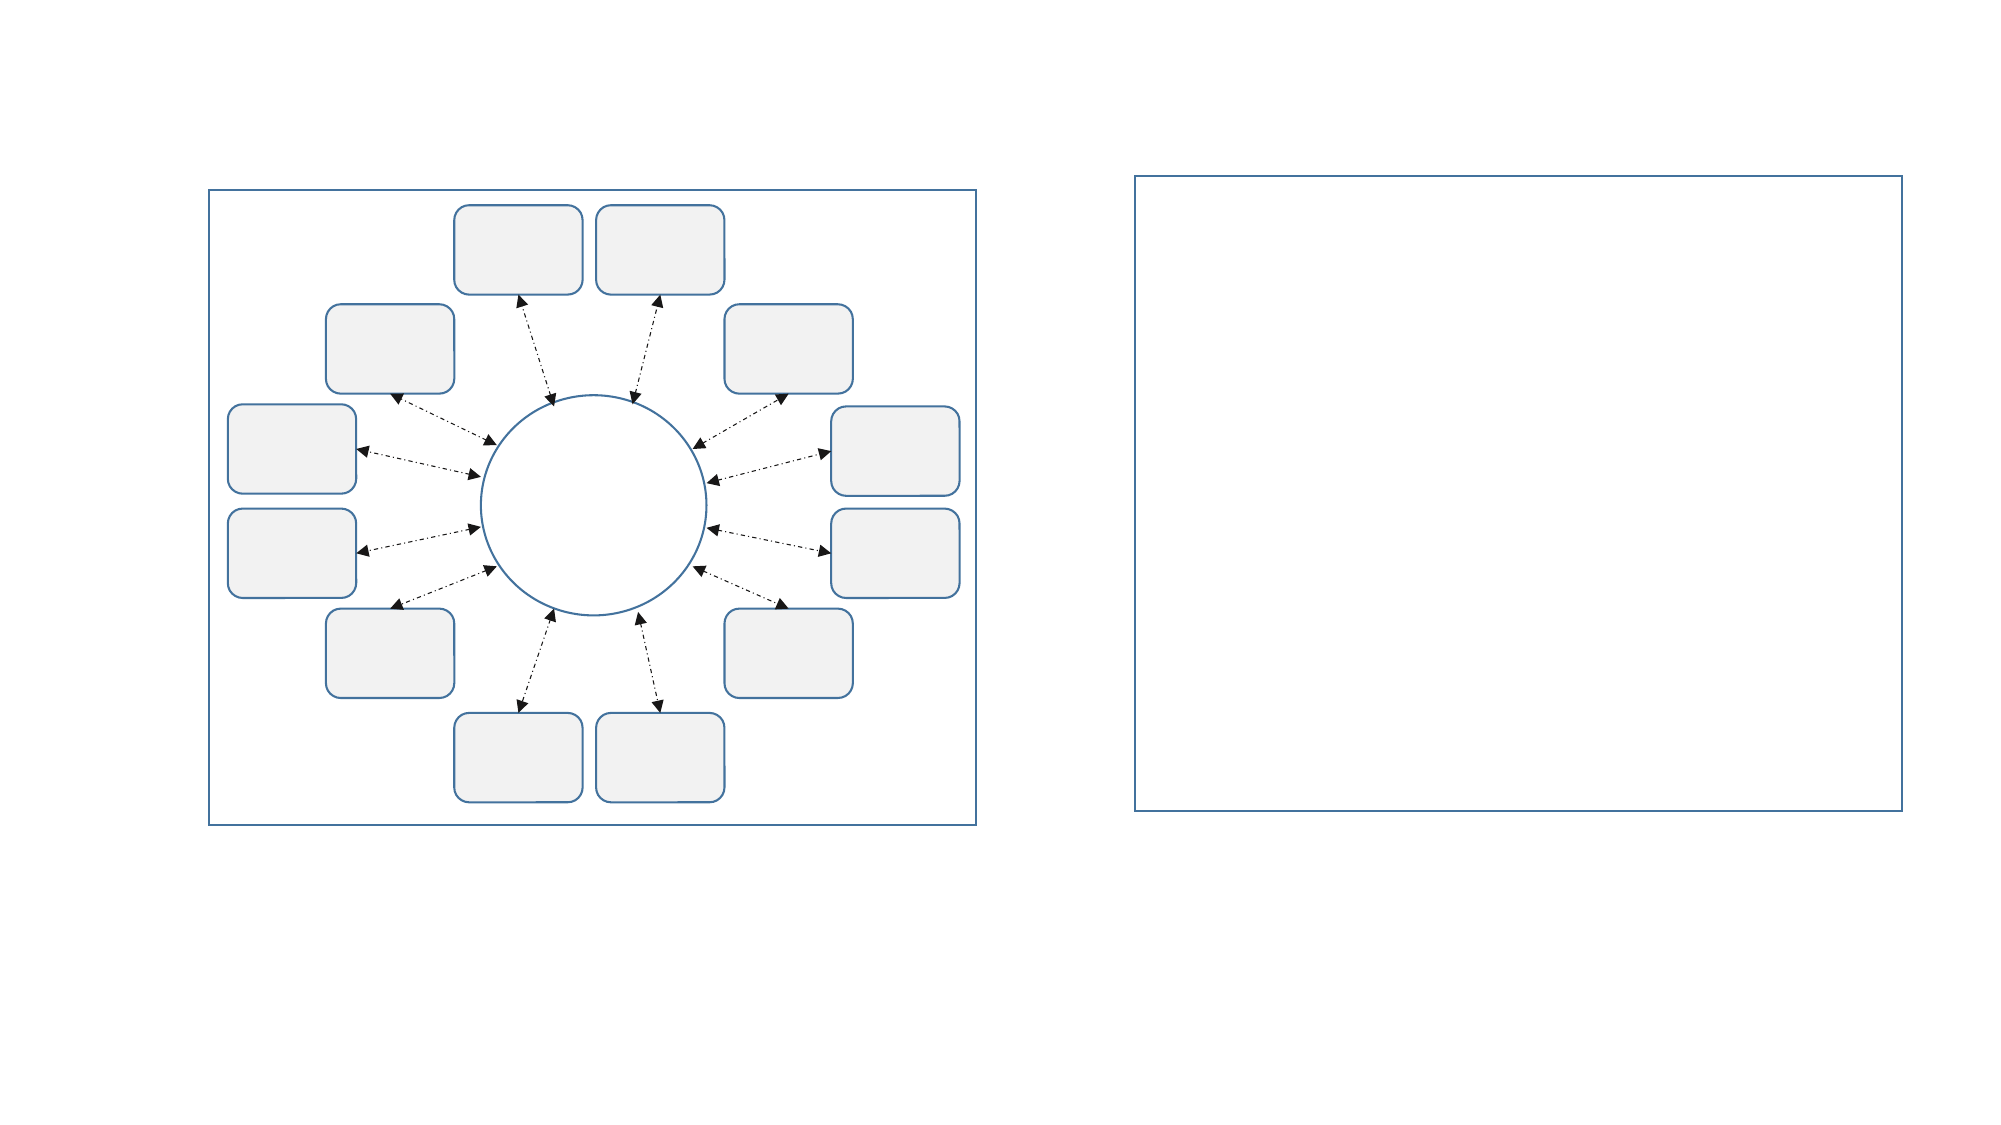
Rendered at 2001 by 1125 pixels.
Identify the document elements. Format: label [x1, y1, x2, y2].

text_box [1134, 175, 1903, 812]
text_box [209, 190, 977, 825]
